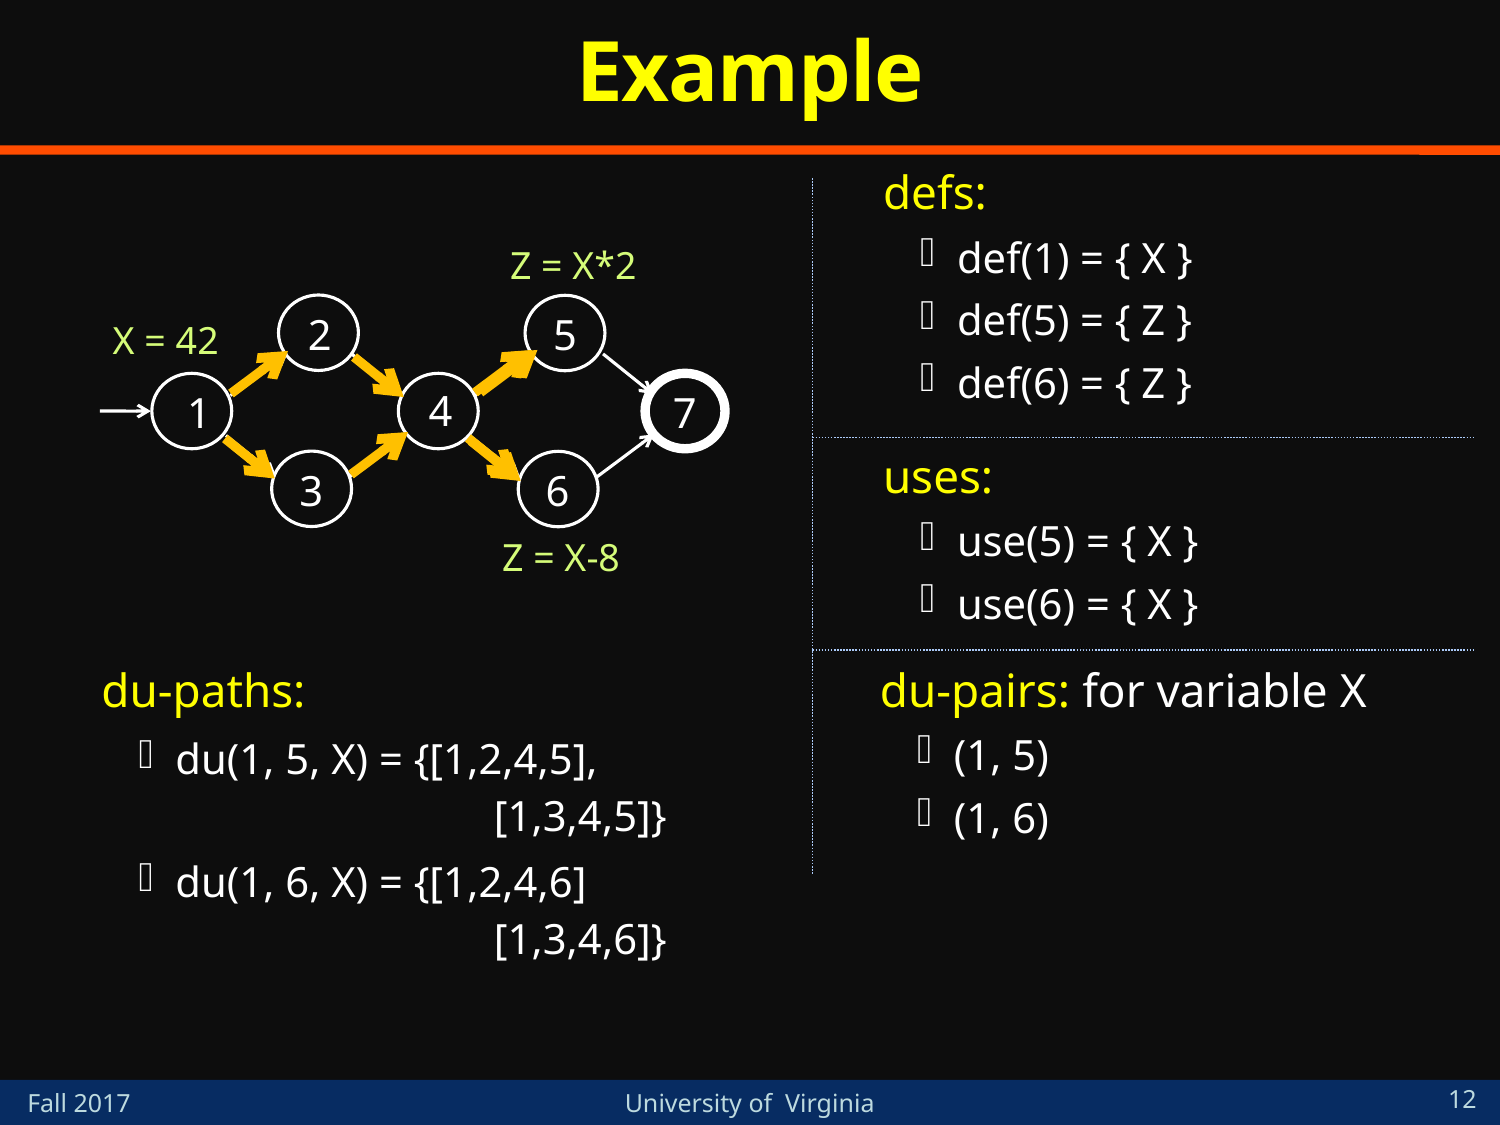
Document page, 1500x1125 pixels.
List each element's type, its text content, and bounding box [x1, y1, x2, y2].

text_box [74, 234, 673, 588]
text_box uses: use(5) = { X } use(6) = { X } [865, 448, 1396, 645]
text_box du-pairs: for variable X (1, 5) (1, 6) [862, 653, 1500, 895]
title Example [0, 0, 1500, 150]
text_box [678, 294, 726, 528]
text_box defs: def(1) = { X } def(5) = { Z } def(6) = { Z } [865, 156, 1380, 432]
text_box du-paths: du(1, 5, X) = {[1,2,4,5], [1,3,4,5]} du(1, 6, X) = {[1,2,4,6] [1,3,4,6]} [83, 653, 825, 1088]
